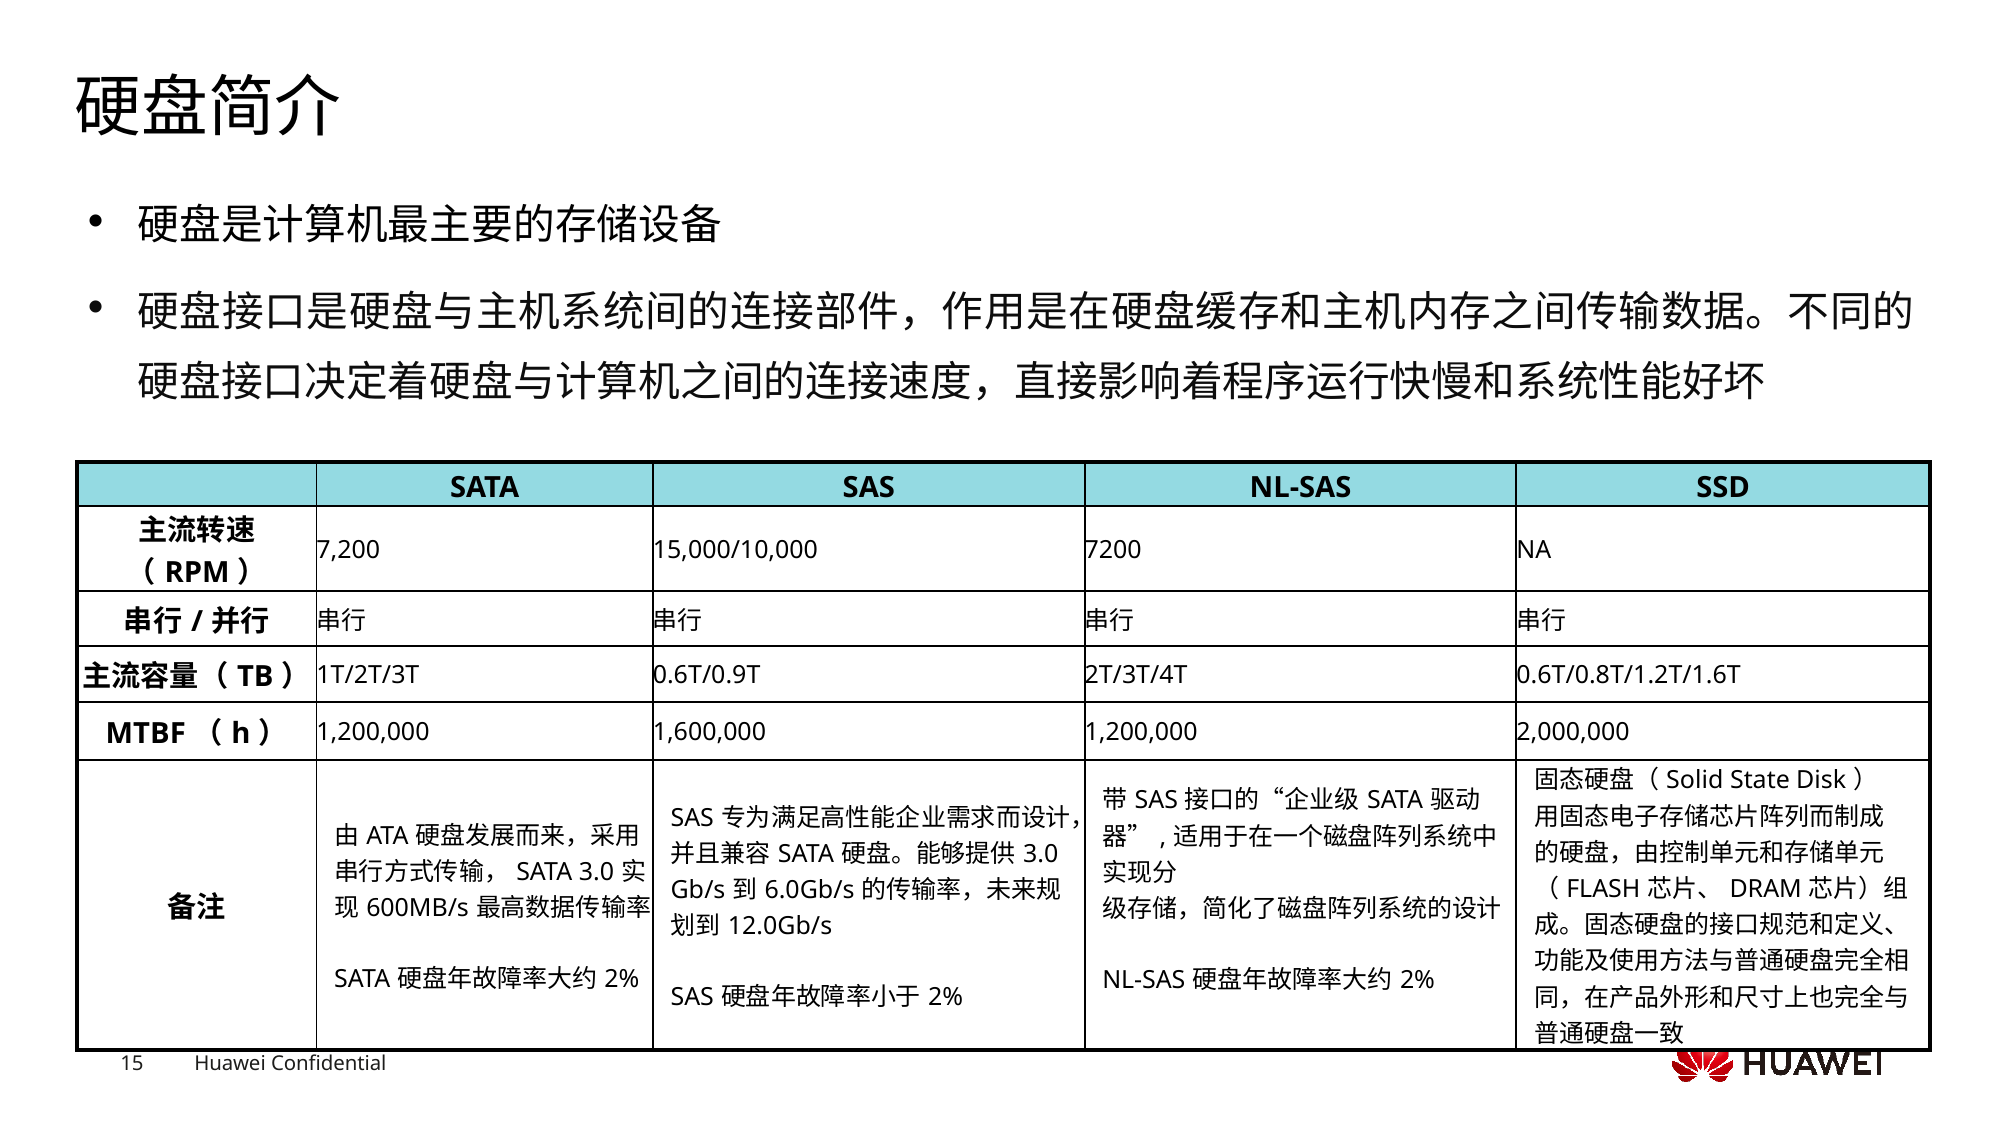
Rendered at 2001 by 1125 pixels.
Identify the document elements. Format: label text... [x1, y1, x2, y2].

table_cell NA [1517, 507, 1928, 590]
table_cell 串行/并行 [79, 592, 316, 645]
table_cell 固态硬盘（Solid State Disk） 用固态电子存储芯片阵列而制成 的硬盘，由控制单元和存储单元（FLASH芯片、DRAM芯片）组成。固态硬盘的接口规范和定义、功能及使用方法与普通硬盘完全相同，在产品外形和尺寸上也完全与普通硬盘一致 [1517, 761, 1928, 1048]
table_cell 串行 [1517, 592, 1928, 645]
table_cell 备注 [79, 761, 316, 1048]
table_cell 主流转速（RPM） [79, 507, 316, 590]
table_cell 15,000/10,000 [654, 507, 1084, 590]
table_cell 1T/2T/3T [317, 647, 652, 701]
table_cell 1,200,000 [317, 703, 652, 759]
table_cell 串行 [317, 592, 652, 645]
table_cell 串行 [654, 592, 1084, 645]
table_cell SAS专为满足高性能企业需求而设计， 并且兼容SATA硬盘。能够提供3.0 Gb/s到6.0Gb/s的传输率，未来规划到12.0Gb/s SAS硬盘年故障率小于2% [654, 761, 1084, 1048]
table_cell 1,200,000 [1086, 703, 1515, 759]
list 硬盘是计算机最主要的存储设备 硬盘接口是硬盘与主机系统间的连接部件，作用是在硬盘缓存和主机内存之间传输数据。不同的硬盘接口决定着硬盘与计算机之间的连接速度，直接影响着程序运行快慢和系统性能好坏 [74, 171, 1928, 973]
table_cell 带SAS接口的“企业级SATA驱动器”,适用于在一个磁盘阵列系统中实现分 级存储，简化了磁盘阵列系统的设计 NL-SAS硬盘年故障率大约2% [1086, 761, 1515, 1048]
title 硬盘简介 [74, 73, 1928, 154]
table_cell 7200 [1086, 507, 1515, 590]
table_cell 主流容量（TB） [79, 647, 316, 701]
table_cell 串行 [1086, 592, 1515, 645]
picture [1672, 1052, 1881, 1082]
table_cell 2,000,000 [1517, 703, 1928, 759]
table_cell 7,200 [317, 507, 652, 590]
table_cell 0.6T/0.8T/1.2T/1.6T [1517, 647, 1928, 701]
table_cell 0.6T/0.9T [654, 647, 1084, 701]
table_cell MTBF（h） [79, 703, 316, 759]
table_header SSD [1517, 464, 1928, 505]
table_cell 由ATA硬盘发展而来，采用串行方式传输，SATA 3.0实现600MB/s最高数据传输率 SATA硬盘年故障率大约2% [317, 761, 652, 1048]
table_header SAS [654, 464, 1084, 505]
table_header NL-SAS [1086, 464, 1515, 505]
table_cell 2T/3T/4T [1086, 647, 1515, 701]
table_cell 1,600,000 [654, 703, 1084, 759]
table_header [79, 464, 316, 505]
table_header SATA [317, 464, 652, 505]
